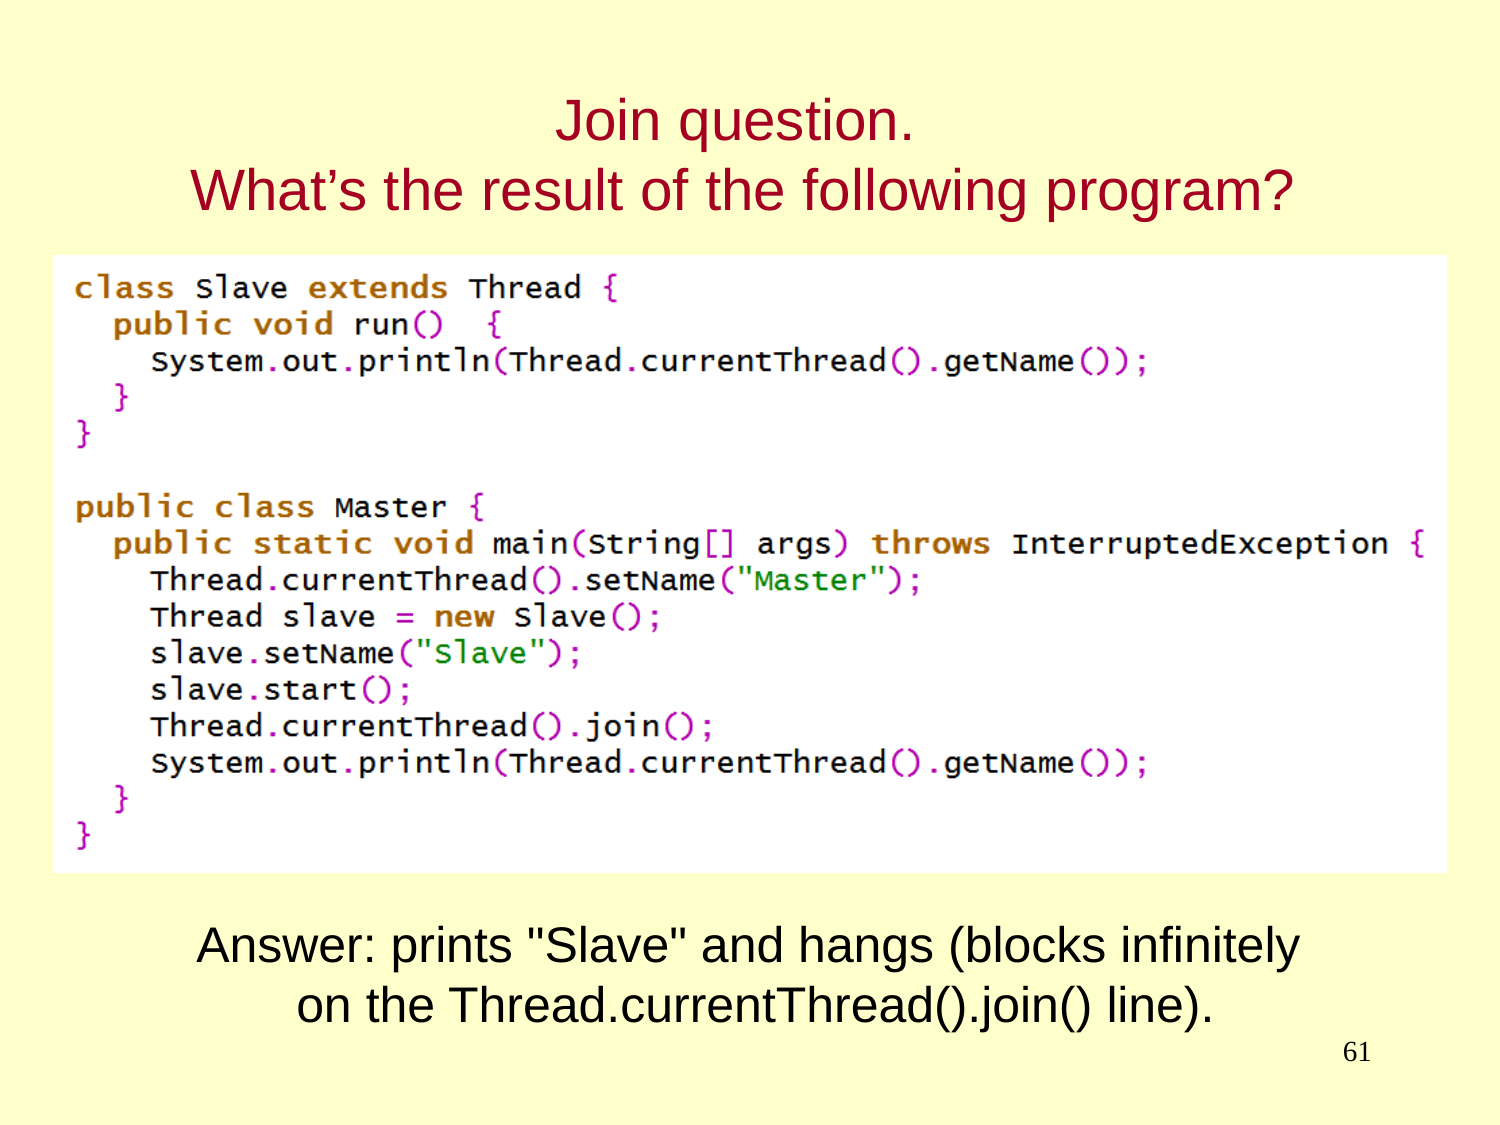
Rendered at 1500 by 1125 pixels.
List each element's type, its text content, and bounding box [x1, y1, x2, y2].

text_box Answer: prints "Slave" and hangs (blocks infinitely on the Thread.currentThread().join() line). [181, 904, 1330, 1040]
picture [52, 255, 1448, 873]
text_box Join question. What’s the result of the following program? [50, 74, 1438, 230]
slide_number 61 [1074, 1024, 1388, 1101]
